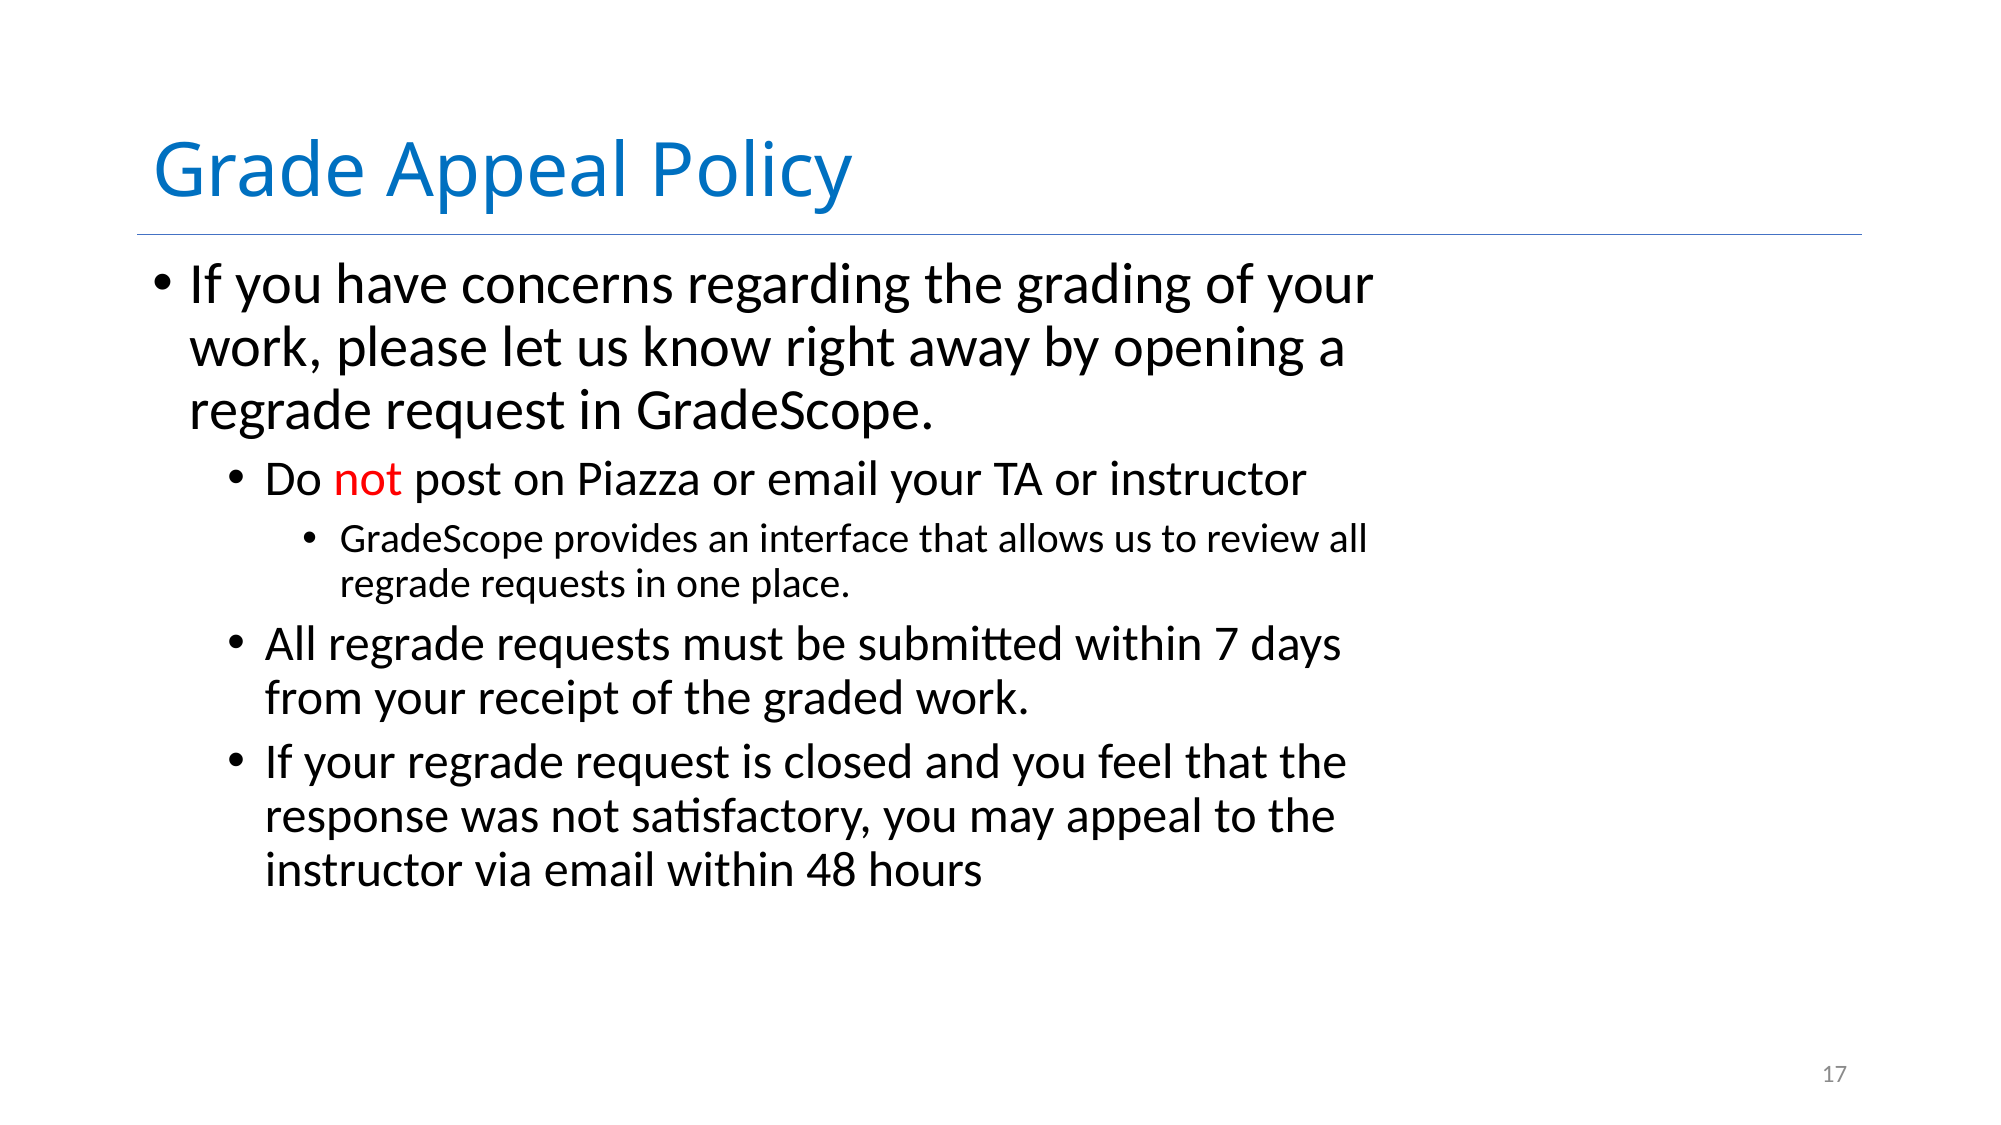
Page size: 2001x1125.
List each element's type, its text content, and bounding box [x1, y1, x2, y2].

list If you have concerns regarding the grading of your work, please let us know right away by opening a regrade request in GradeScope. Do not post on Piazza or email your TA or instructor GradeScope provides an interface that allows us to review all regrade requests in one place. All regrade requests must be submitted within 7 days from your receipt of the graded work. If your regrade request is closed and you feel that the response was not satisfactory, you may appeal to the instructor via email within 48 hours [137, 246, 1432, 960]
slide_number 17 [1412, 1042, 1863, 1103]
title Grade Appeal Policy [137, 3, 1863, 221]
